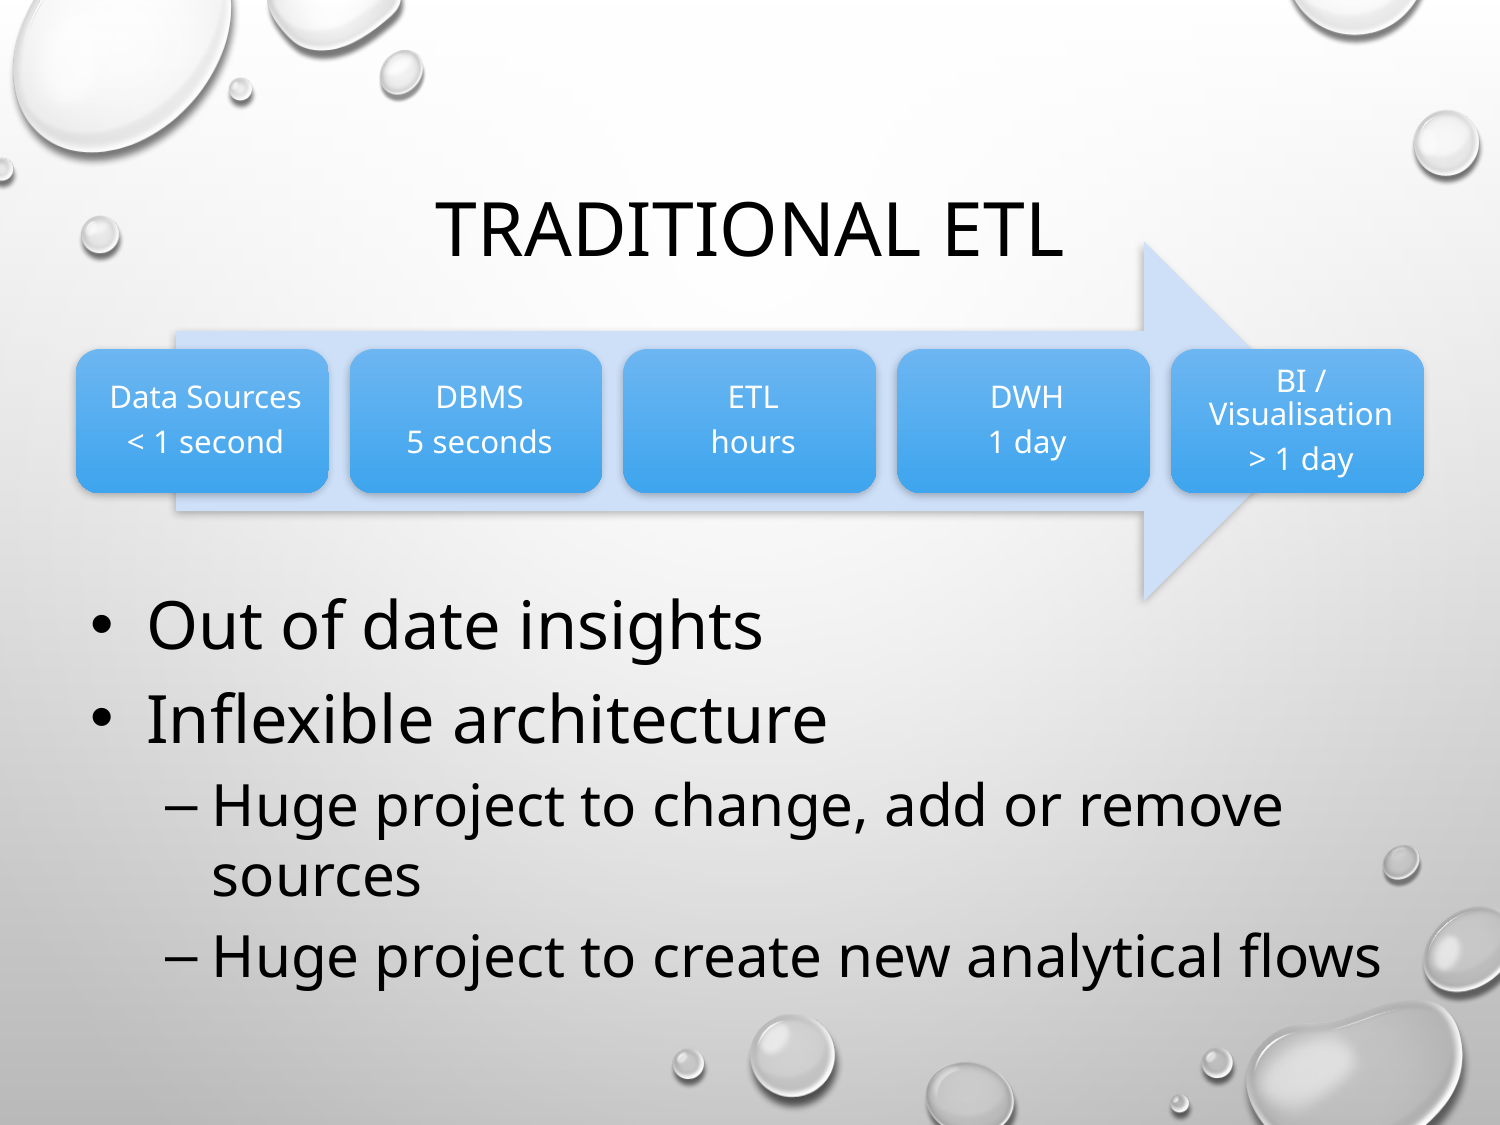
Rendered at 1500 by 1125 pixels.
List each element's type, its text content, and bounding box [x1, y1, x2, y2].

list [74, 240, 1426, 602]
text_box Out of date insights Inflexible architecture Huge project to change, add or remove sources Huge project to create new analytical flows [74, 609, 1425, 1005]
title Traditional ETL [112, 101, 1388, 239]
picture [0, 0, 1500, 1125]
